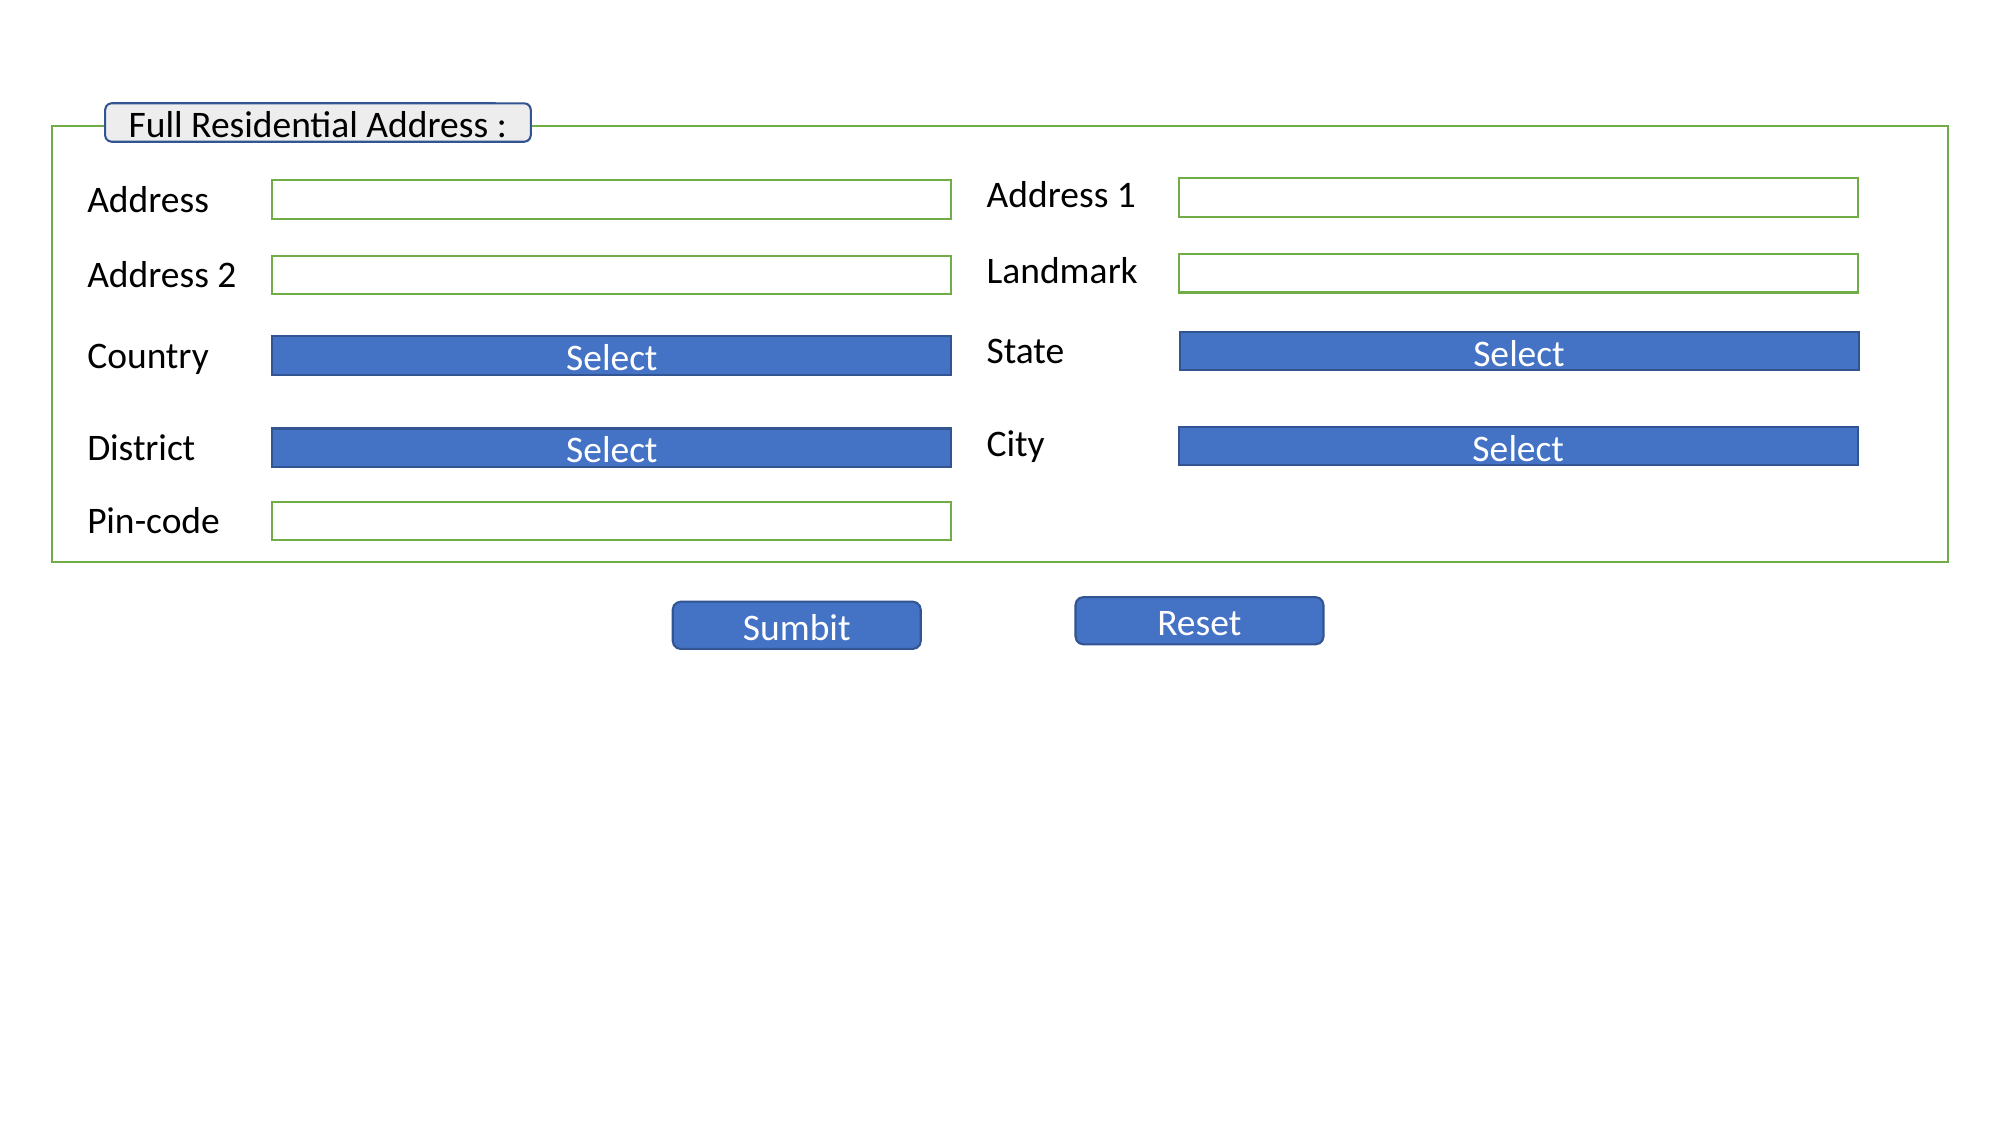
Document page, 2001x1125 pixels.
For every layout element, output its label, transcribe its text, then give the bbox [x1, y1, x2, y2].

text_box Country [72, 323, 280, 384]
text_box [1178, 253, 1859, 294]
text_box [271, 179, 952, 220]
text_box Address 2 [72, 242, 280, 303]
text_box Pin-code [72, 488, 280, 549]
text_box Select [1179, 331, 1860, 371]
text_box [51, 125, 1949, 563]
text_box Landmark [972, 238, 1179, 299]
text_box District [72, 415, 280, 476]
text_box [1178, 177, 1859, 218]
text_box Address [72, 167, 280, 227]
text_box [271, 255, 952, 295]
text_box Full Residential Address : [104, 102, 532, 143]
text_box Sumbit [671, 600, 922, 650]
text_box Reset [1074, 596, 1325, 646]
text_box Select [271, 427, 952, 468]
text_box Select [271, 335, 952, 376]
text_box State [972, 319, 1179, 379]
text_box Address 1 [972, 162, 1179, 223]
text_box [271, 501, 952, 541]
text_box Select [1178, 426, 1859, 466]
text_box City [972, 411, 1179, 471]
